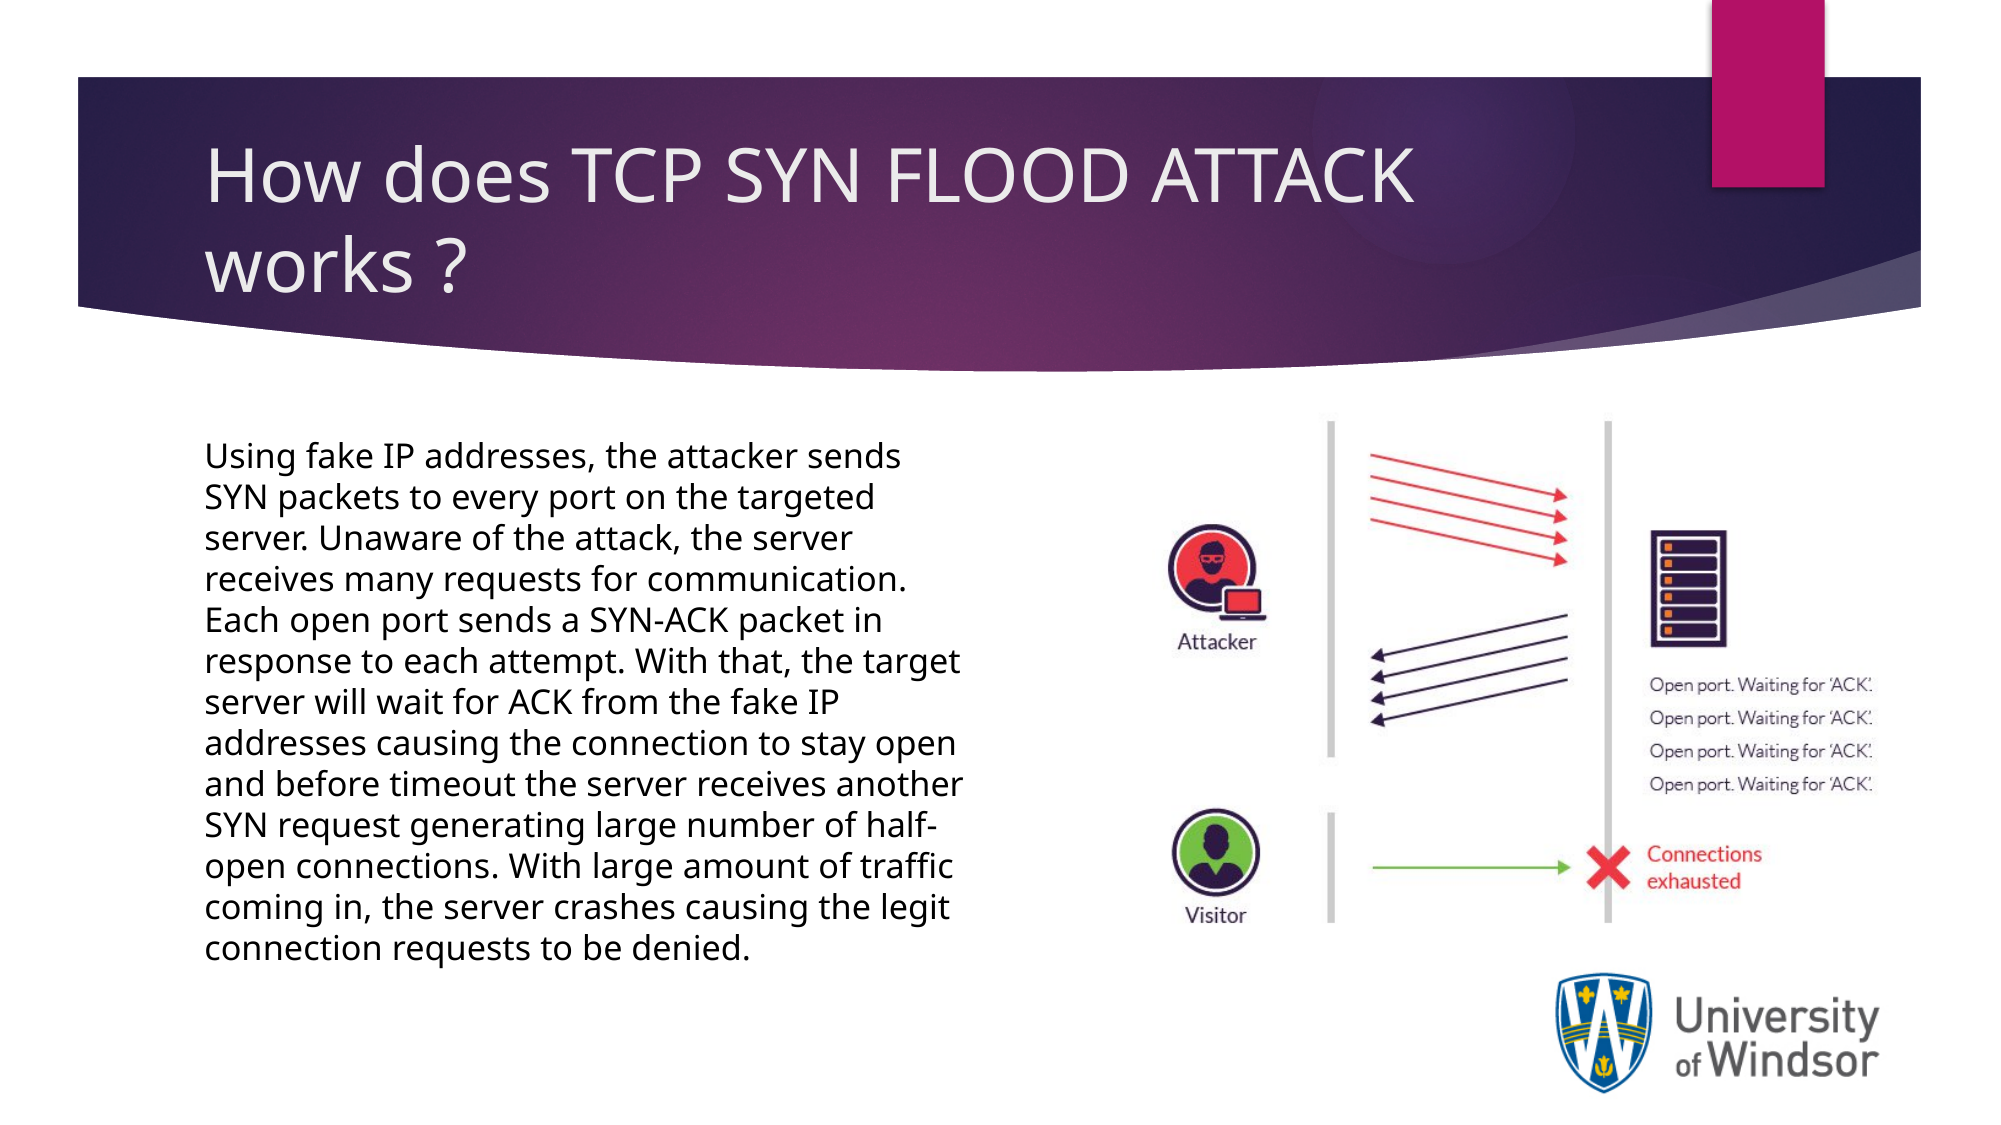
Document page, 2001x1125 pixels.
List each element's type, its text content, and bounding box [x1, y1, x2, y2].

list Using fake IP addresses, the attacker sends SYN packets to every port on the targeted server. Unaware of the attack, the server receives many requests for communication. Each open port sends a SYN-ACK packet in response to each attempt. With that, the target server will wait for ACK from the fake IP addresses causing the connection to stay open and before timeout the server receives another SYN request generating large number of half-open connections. With large amount of traffic coming in, the server crashes causing the legit connection requests to be denied. [189, 427, 981, 988]
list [1113, 393, 1910, 966]
picture [1440, 940, 2000, 1125]
title How does TCP SYN FLOOD ATTACK works ? [189, 159, 1627, 276]
